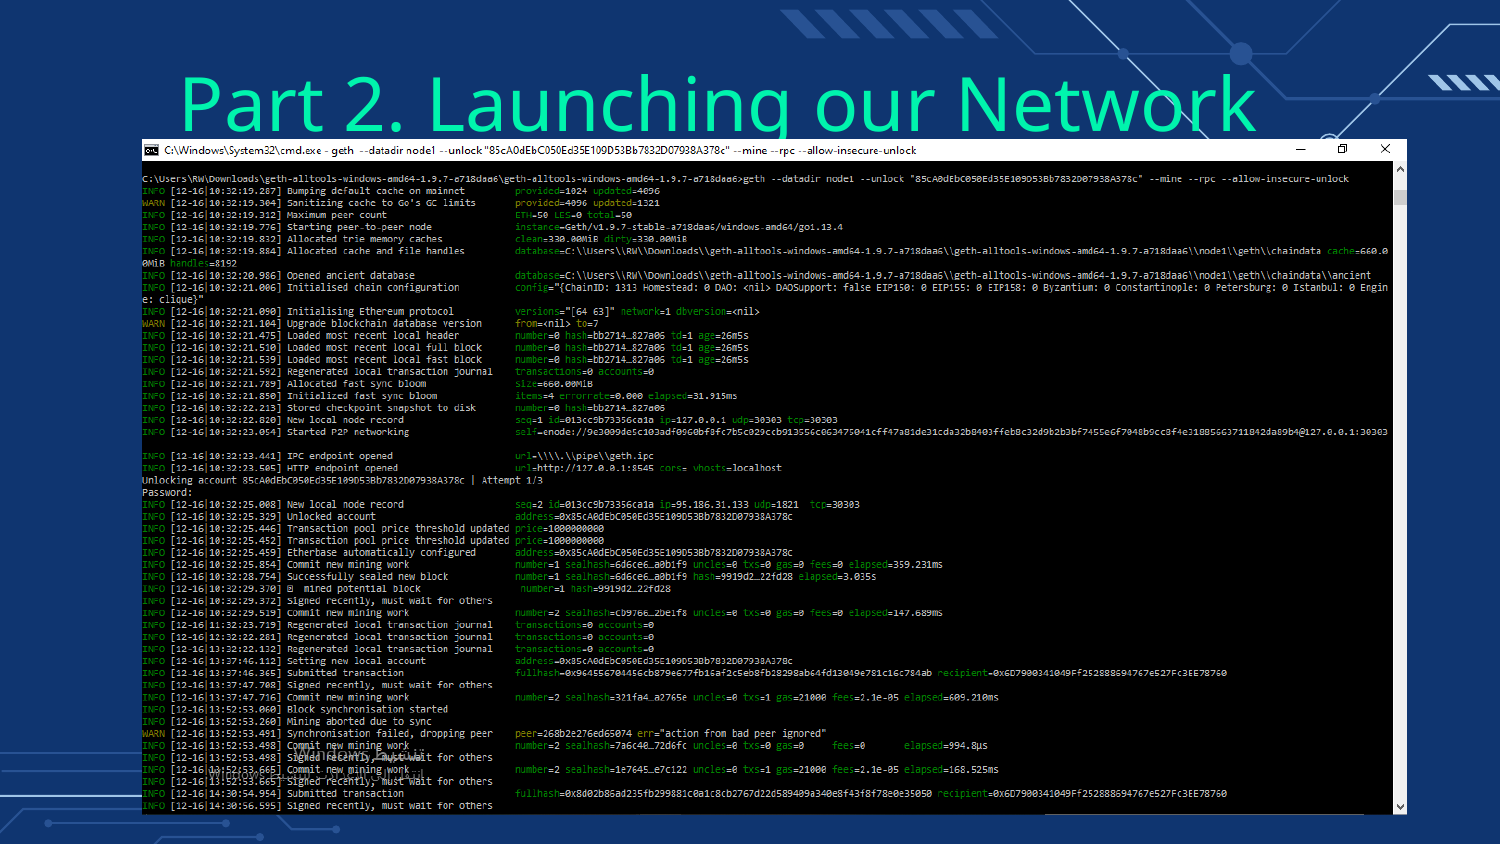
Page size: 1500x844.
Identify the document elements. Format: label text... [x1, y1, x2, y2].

picture [142, 139, 1407, 815]
title Part 2. Launching our Network [86, 56, 1351, 137]
